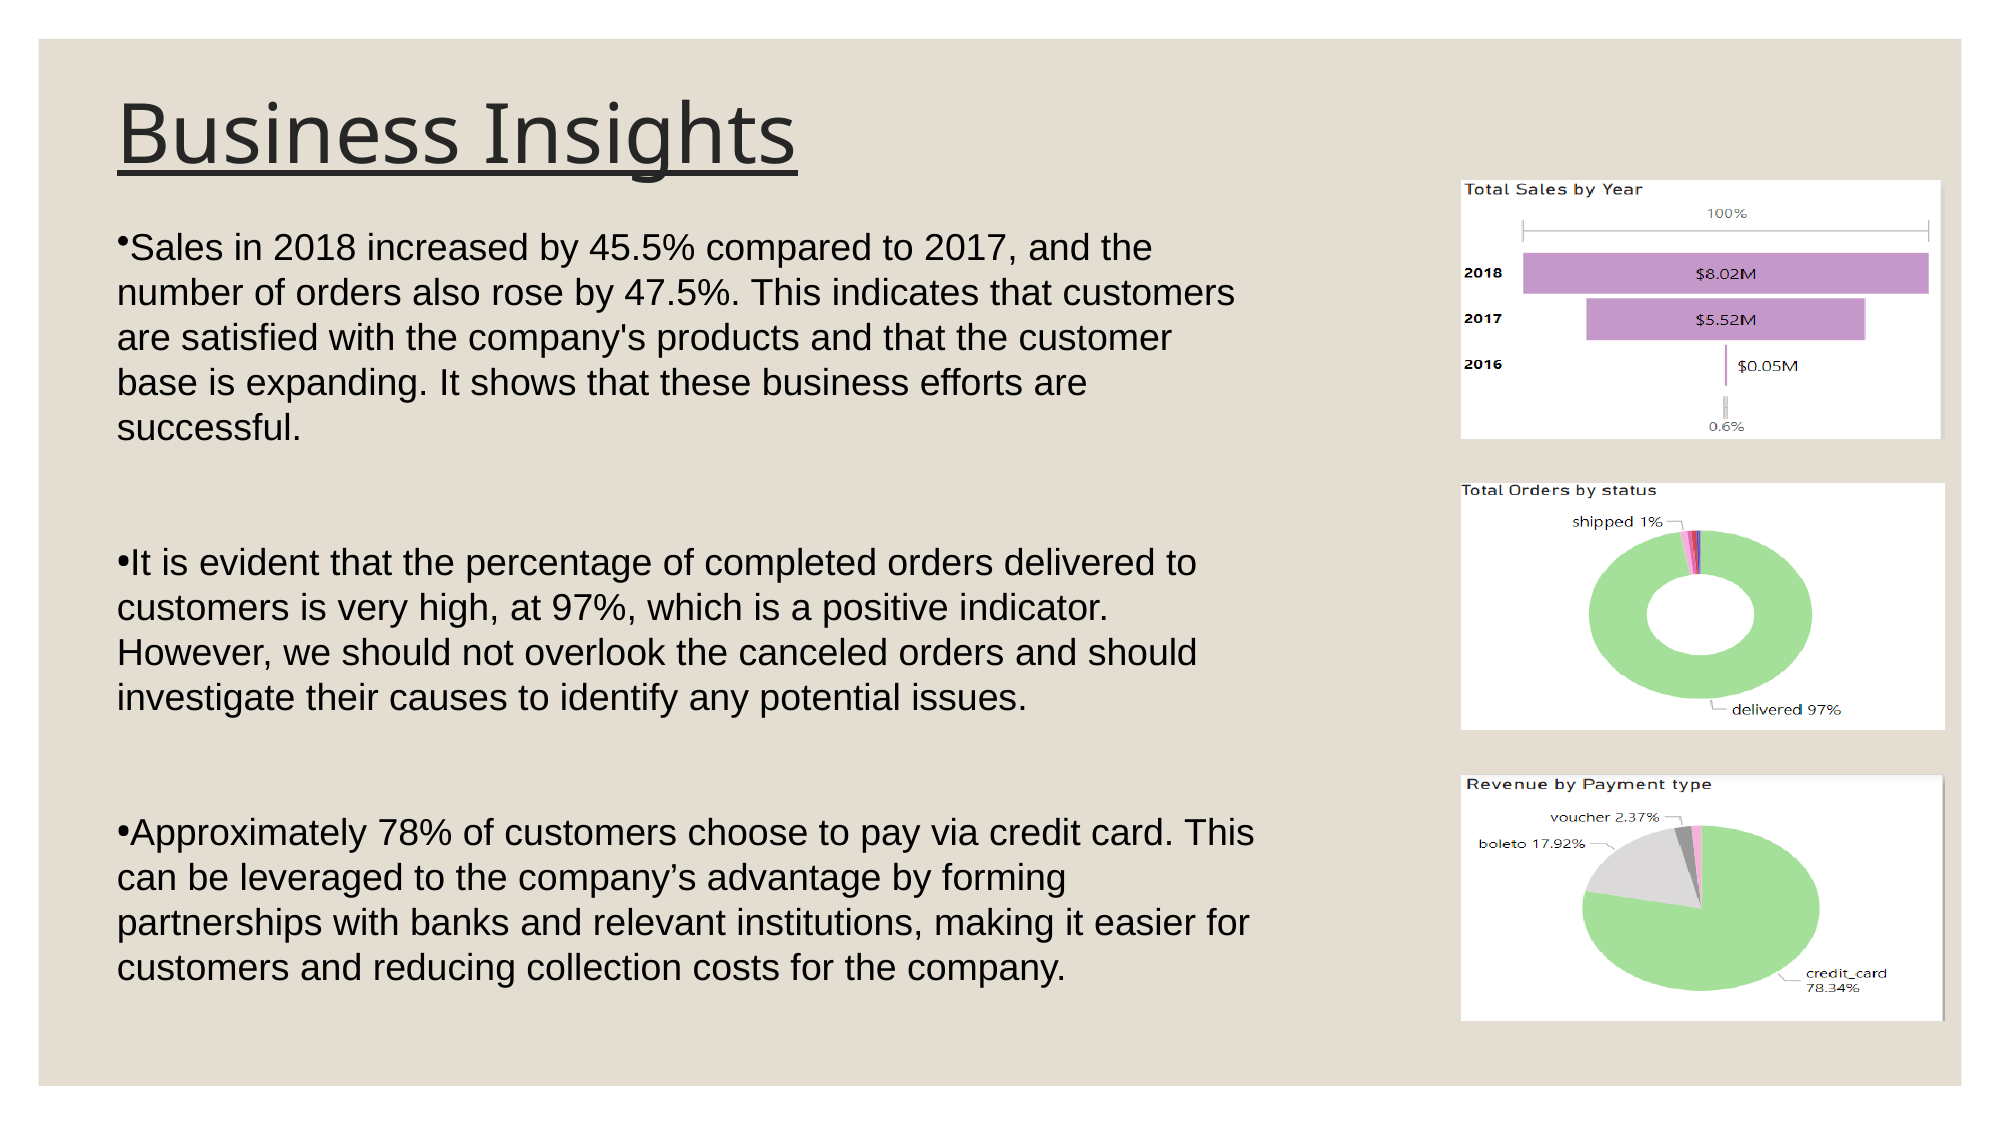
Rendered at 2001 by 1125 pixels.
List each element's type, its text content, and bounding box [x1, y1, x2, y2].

picture [1461, 774, 1945, 1021]
picture [1461, 180, 1945, 439]
title Business Insights [101, 73, 1927, 193]
list Sales in 2018 increased by 45.5% compared to 2017, and the number of orders also rose by 47.5%. This indicates that customers are satisfied with the company's products and that the customer base is expanding. It shows that these business efforts are successful. It is evident that the percentage of completed orders delivered to customers is very high, at 97%, which is a positive indicator. However, we should not overlook the canceled orders and should investigate their causes to identify any potential issues. Approximately 78% of customers choose to pay via credit card. This can be leveraged to the company’s advantage by forming partnerships with banks and relevant institutions, making it easier for customers and reducing collection costs for the company. [101, 215, 1278, 1086]
picture [1461, 483, 1945, 730]
